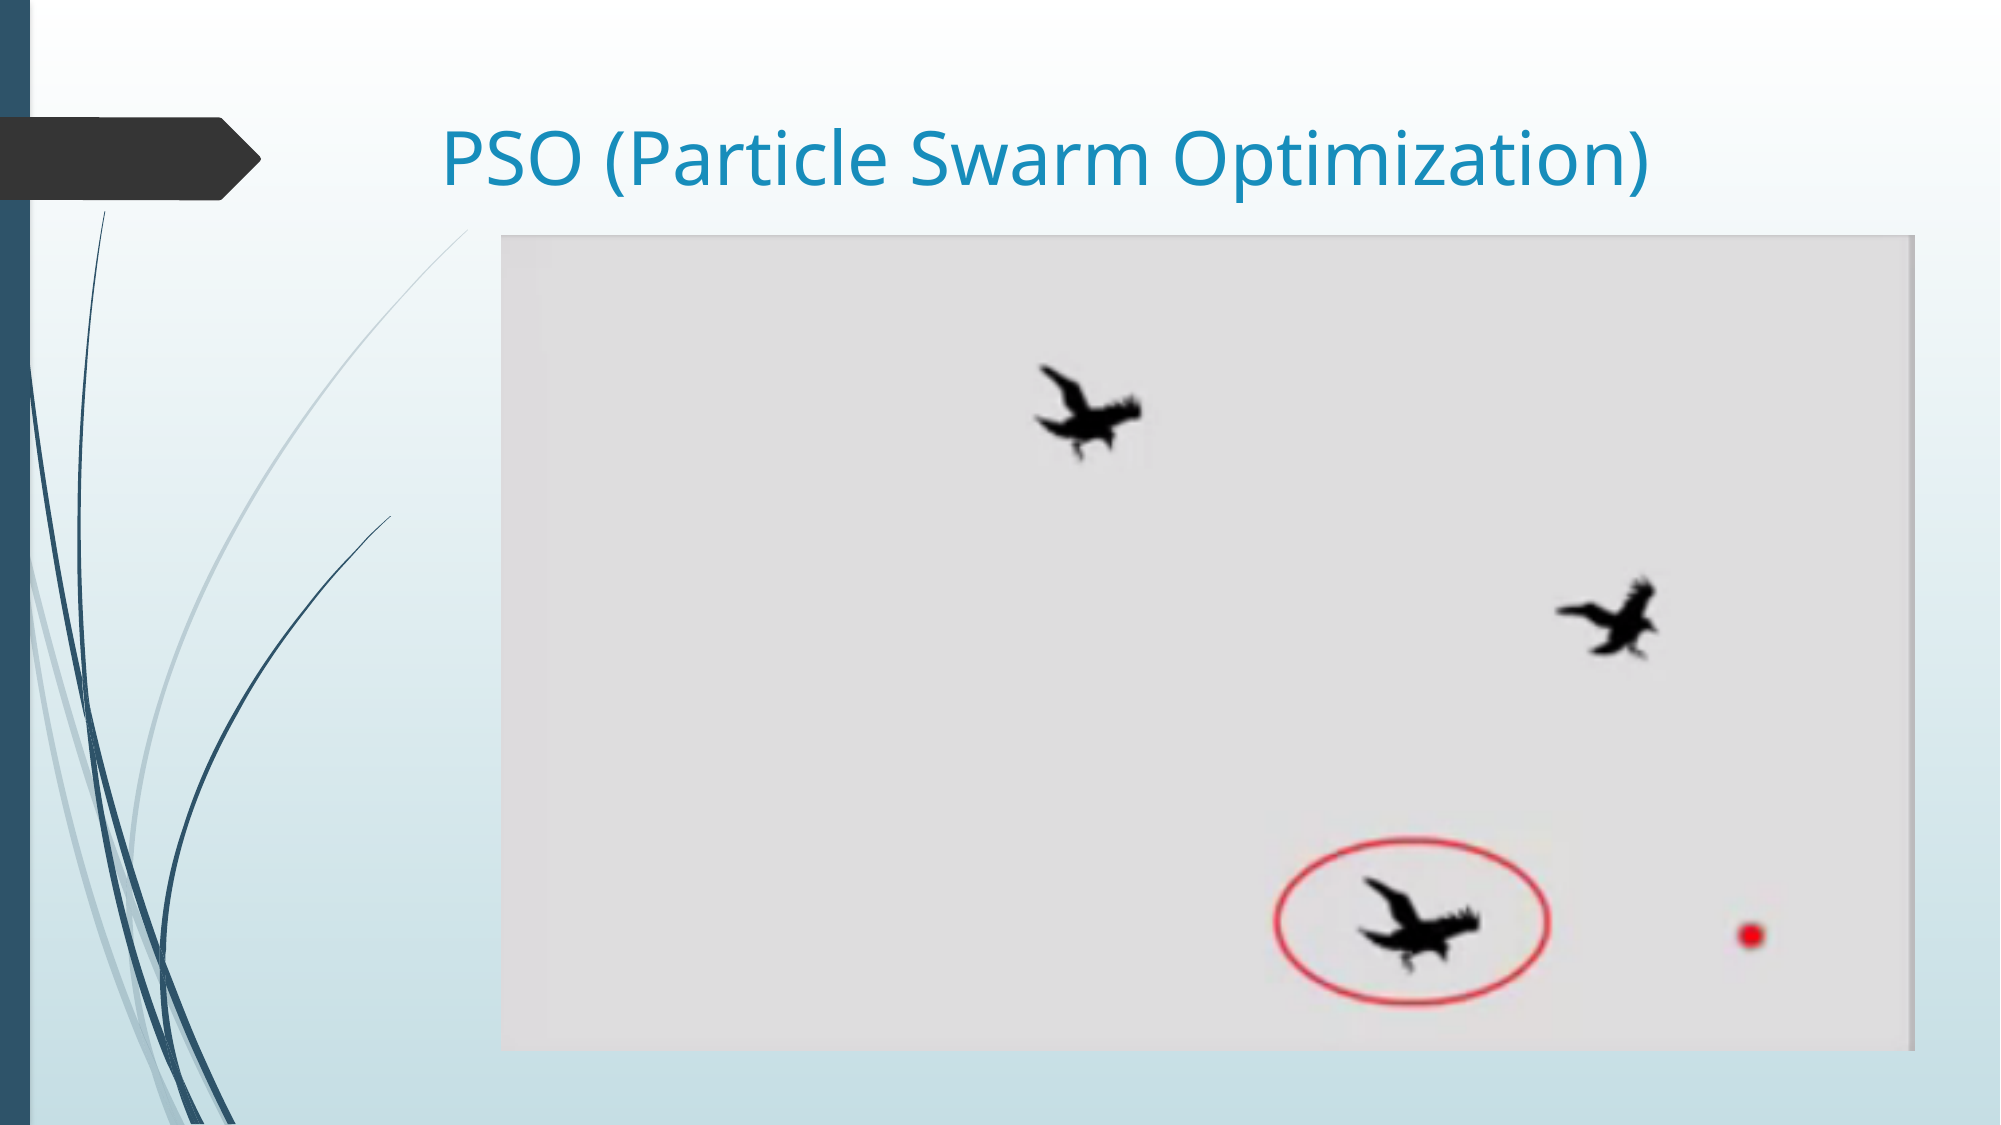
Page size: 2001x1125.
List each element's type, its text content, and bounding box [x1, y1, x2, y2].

picture [501, 235, 1915, 1052]
title PSO (Particle Swarm Optimization) [425, 102, 1888, 313]
